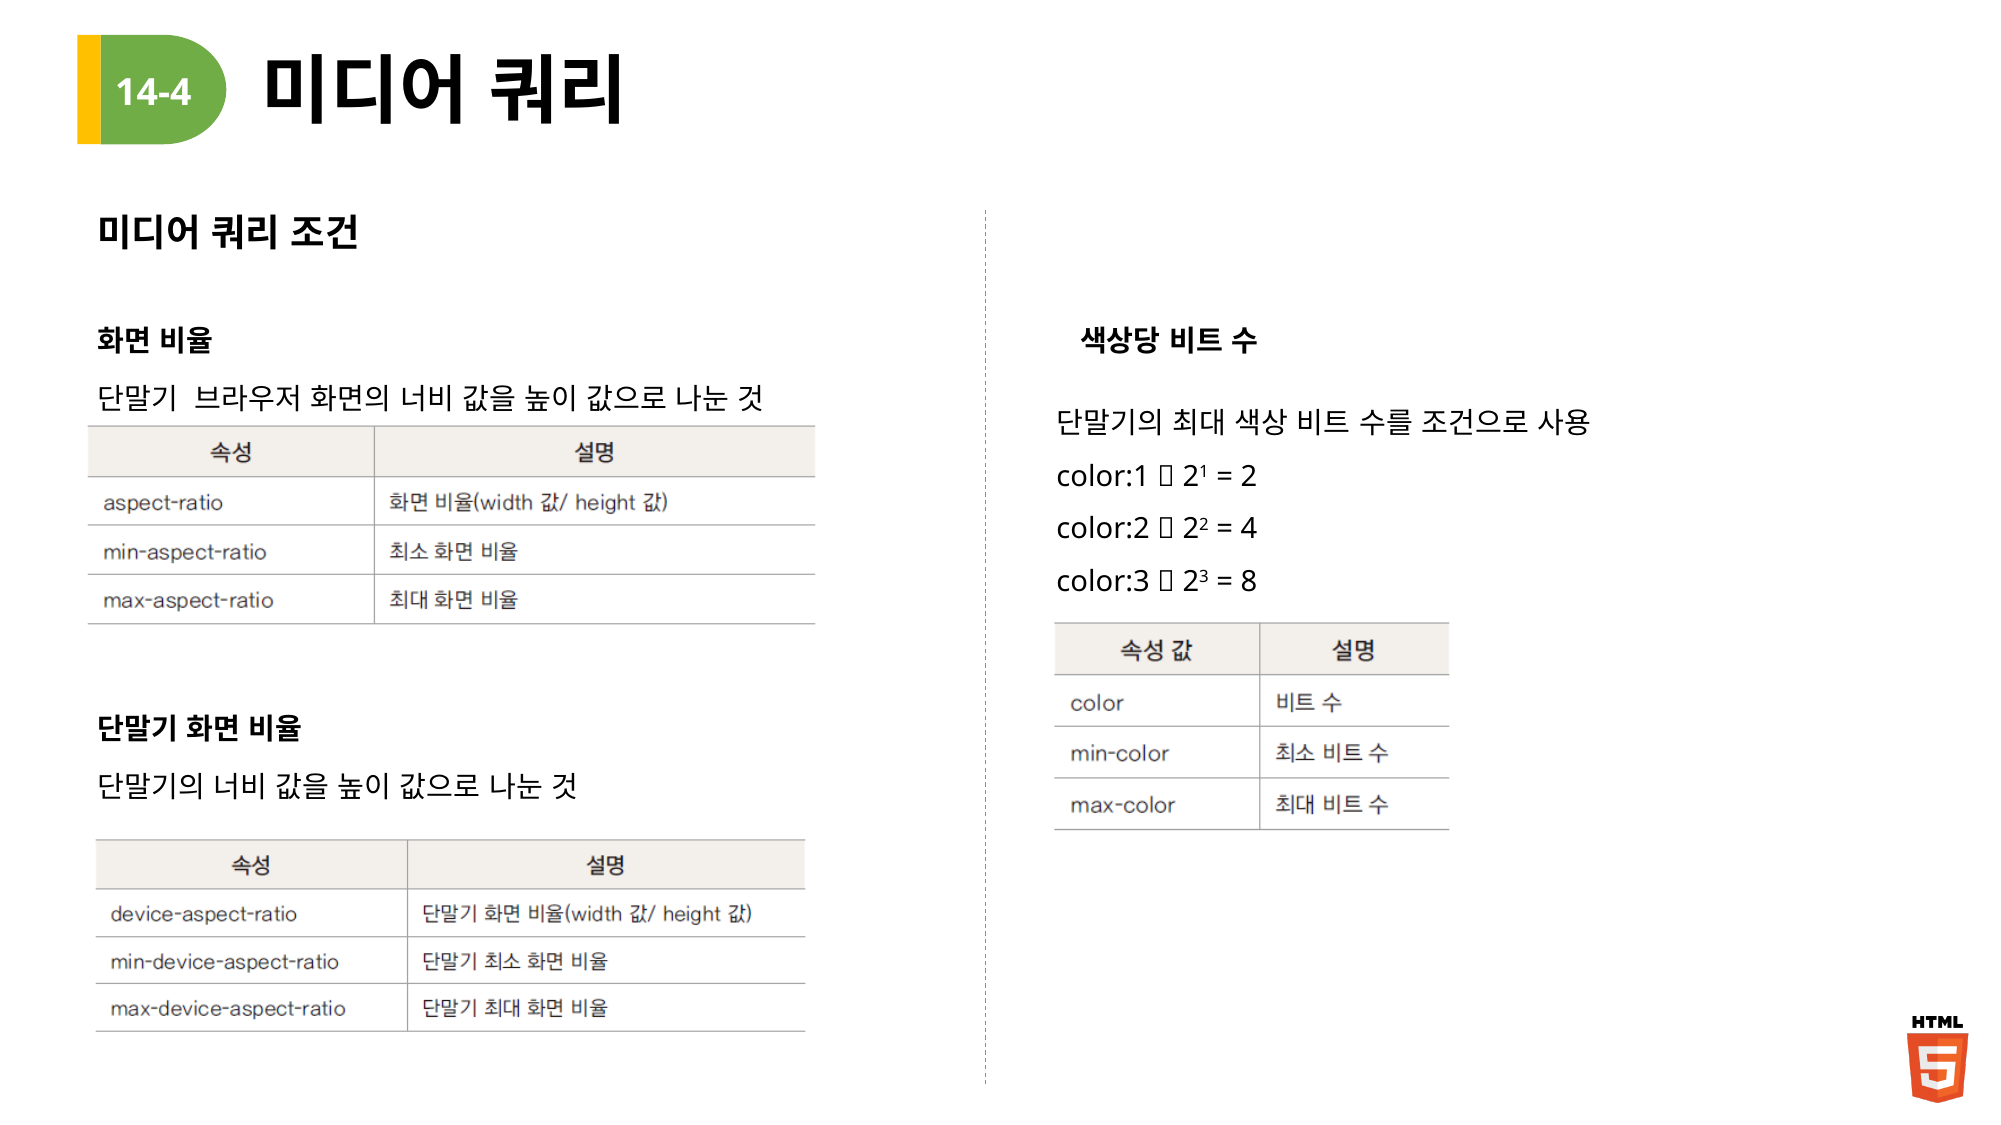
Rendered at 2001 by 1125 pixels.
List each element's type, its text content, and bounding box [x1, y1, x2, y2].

picture [1894, 1016, 1981, 1103]
title 미디어 쿼리 [246, 38, 1739, 149]
picture [89, 836, 819, 1041]
picture [1052, 609, 1453, 845]
text_box 단말기의 최대 색상 비트 수를 조건으로 사용 color:1  21 = 2 color:2  22 = 4 color:3  23 = 8 [1041, 379, 1887, 605]
text_box 미디어 쿼리 조건 [82, 179, 519, 262]
text_box 14-4 [100, 60, 212, 121]
text_box 단말기의 너비 값을 높이 값으로 나눈 것 [82, 742, 928, 811]
picture [82, 415, 820, 635]
text_box 화면 비율 [82, 297, 756, 355]
text_box 단말기 화면 비율 [82, 685, 756, 742]
text_box 단말기 브라우저 화면의 너비 값을 높이 값으로 나눈 것 [82, 355, 928, 423]
text_box 색상당 비트 수 [1065, 297, 1739, 365]
